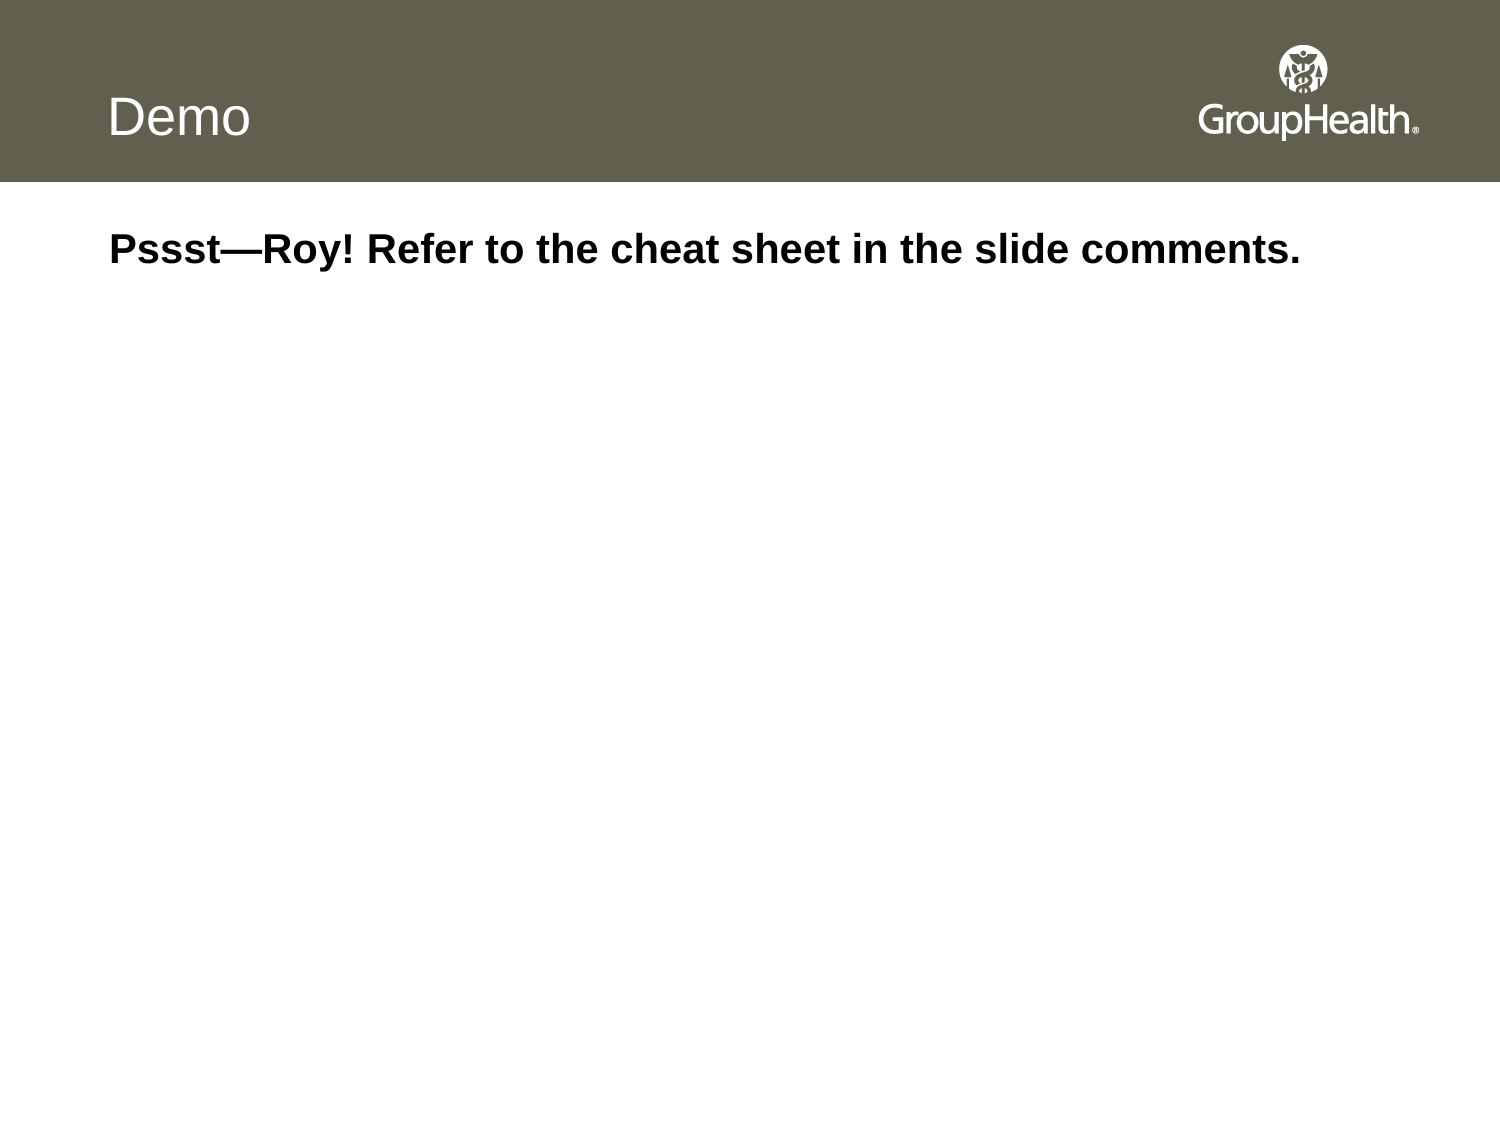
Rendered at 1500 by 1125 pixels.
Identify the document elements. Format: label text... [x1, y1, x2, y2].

title Demo [107, 43, 1050, 147]
list Pssst—Roy! Refer to the cheat sheet in the slide comments. [109, 221, 1415, 996]
picture [0, 0, 1500, 1125]
